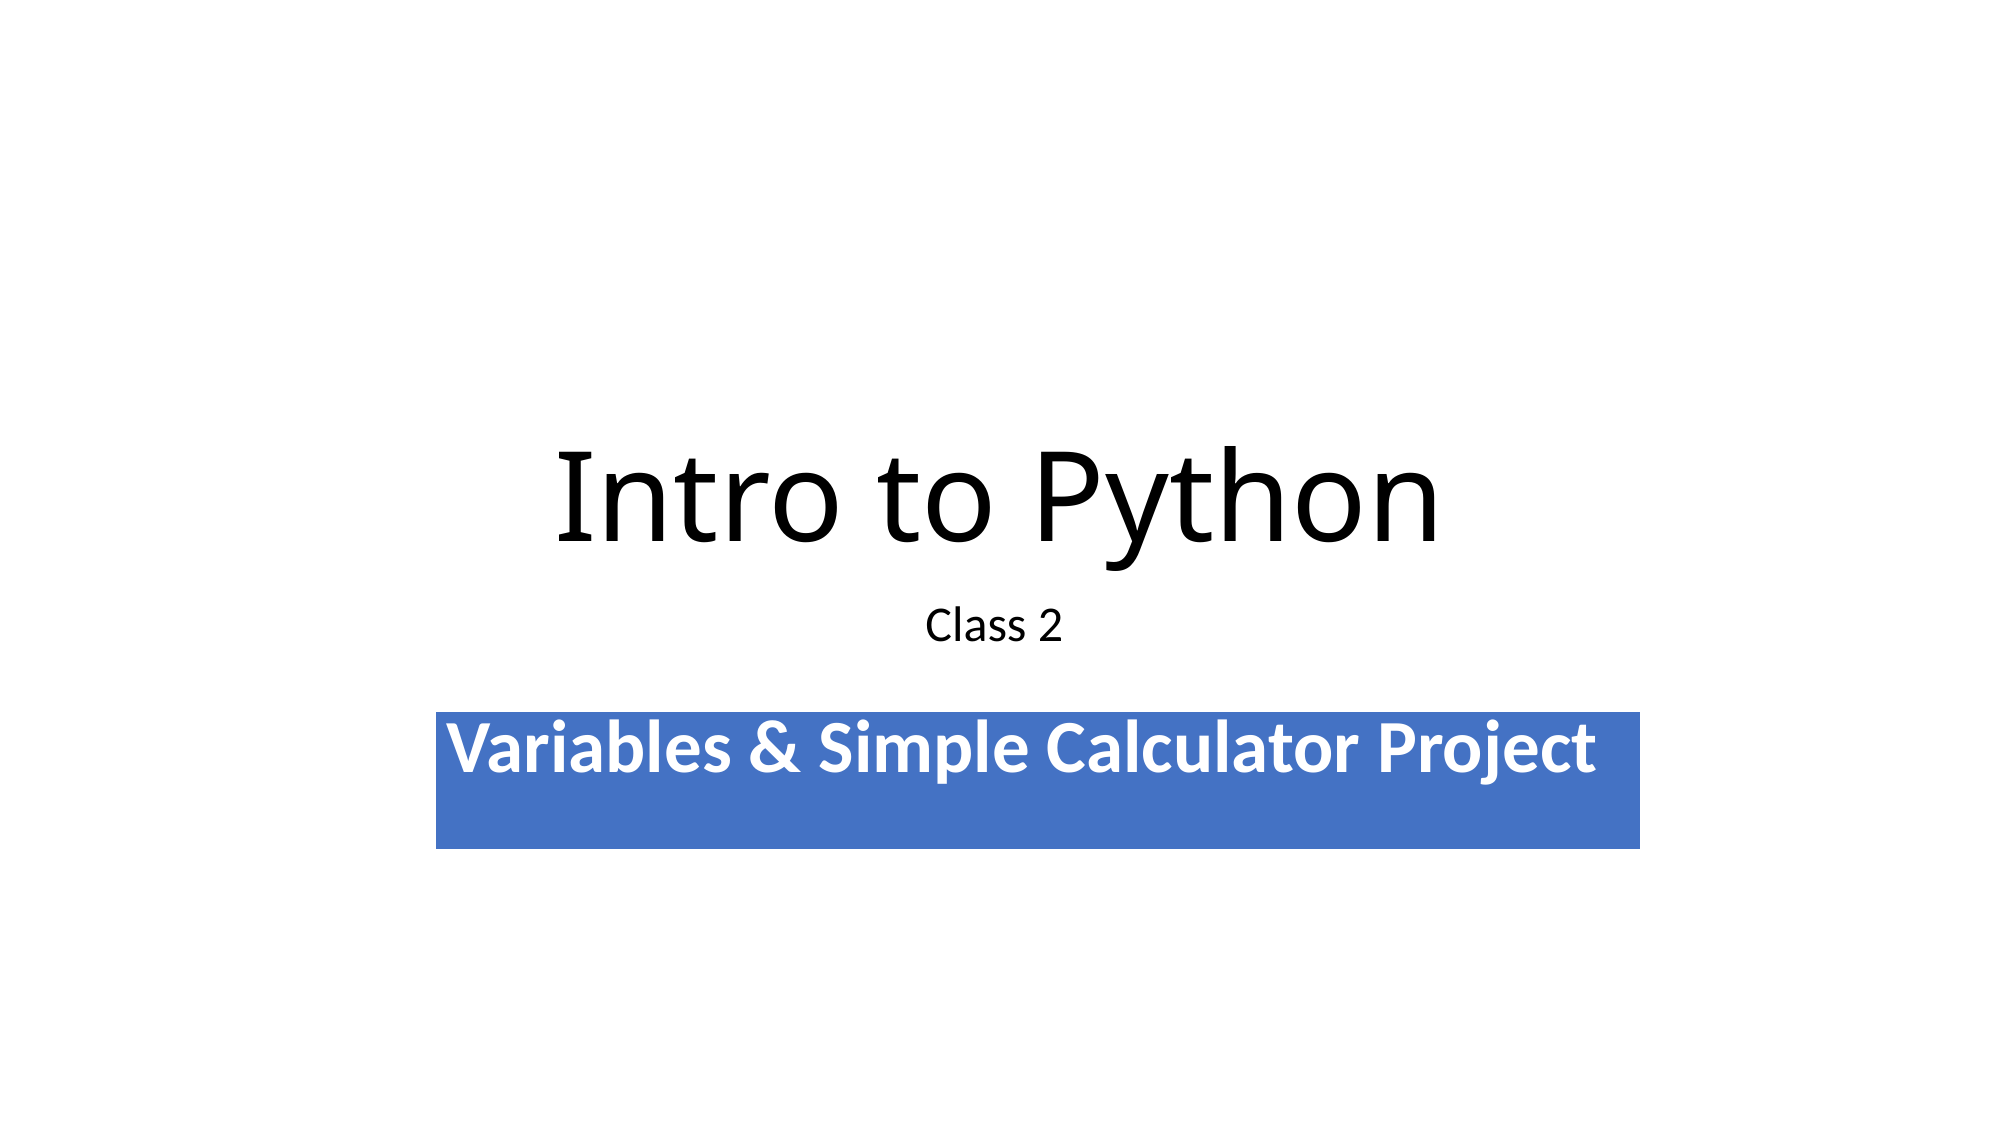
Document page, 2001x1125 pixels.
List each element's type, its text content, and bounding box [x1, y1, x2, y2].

subtitle Class 2 [249, 590, 1750, 863]
table_header Variables & Simple Calculator Project [436, 712, 1640, 849]
title Intro to Python [249, 184, 1750, 576]
